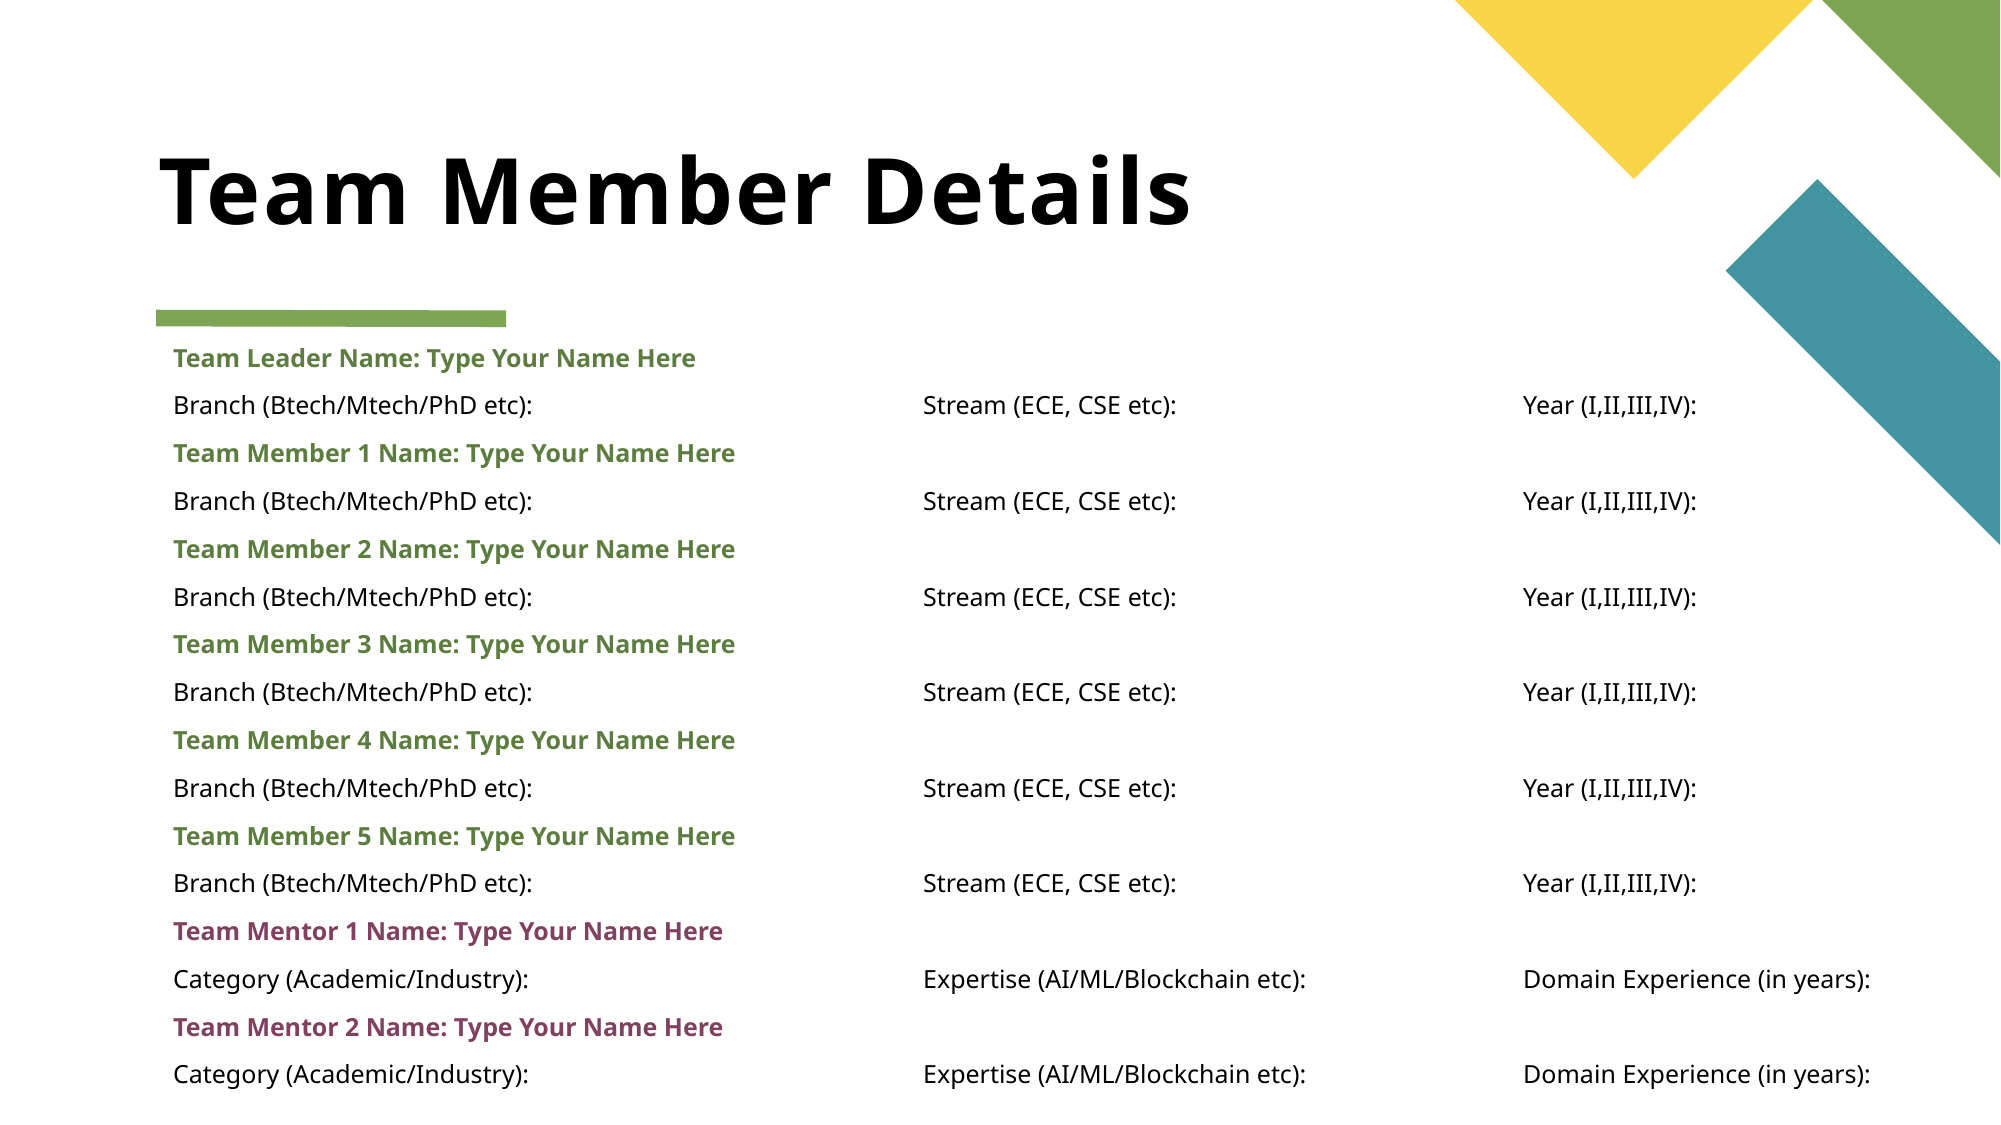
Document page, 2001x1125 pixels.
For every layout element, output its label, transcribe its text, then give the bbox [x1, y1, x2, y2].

list Team Leader Name: Type Your Name Here Branch (Btech/Mtech/PhD etc): Stream (ECE, CSE etc): Year (I,II,III,IV): Team Member 1 Name: Type Your Name Here Branch (Btech/Mtech/PhD etc): Stream (ECE, CSE etc): Year (I,II,III,IV): Team Member 2 Name: Type Your Name Here Branch (Btech/Mtech/PhD etc): Stream (ECE, CSE etc): Year (I,II,III,IV): Team Member 3 Name: Type Your Name Here Branch (Btech/Mtech/PhD etc): Stream (ECE, CSE etc): Year (I,II,III,IV): Team Member 4 Name: Type Your Name Here Branch (Btech/Mtech/PhD etc): Stream (ECE, CSE etc): Year (I,II,III,IV): Team Member 5 Name: Type Your Name Here Branch (Btech/Mtech/PhD etc): Stream (ECE, CSE etc): Year (I,II,III,IV): Team Mentor 1 Name: Type Your Name Here Category (Academic/Industry): Expertise (AI/ML/Blockchain etc): Domain Experience (in years): Team Mentor 2 Name: Type Your Name Here Category (Academic/Industry): Expertise (AI/ML/Blockchain etc): Domain Experience (in years): [158, 338, 1987, 1113]
title Team Member Details [158, 144, 1244, 245]
